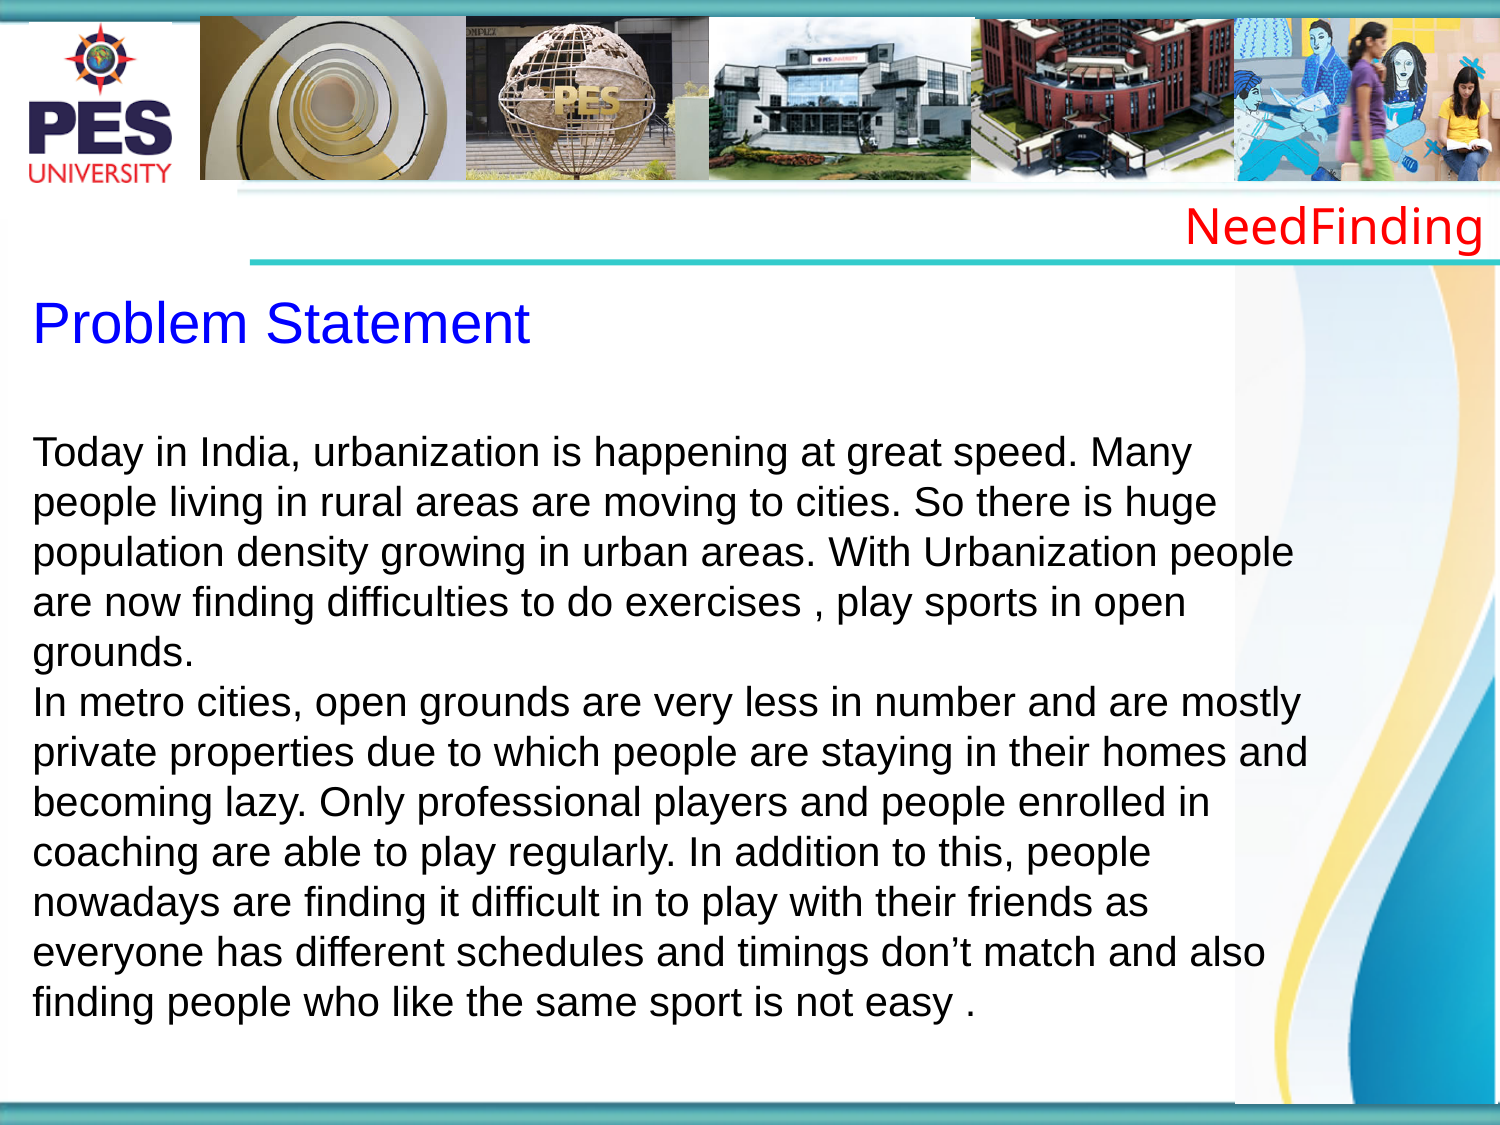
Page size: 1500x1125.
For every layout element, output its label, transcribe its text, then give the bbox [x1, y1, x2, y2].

picture [0, 266, 1500, 1125]
picture [0, 0, 1500, 265]
text_box Problem Statement Today in India, urbanization is happening at great speed. Many people living in rural areas are moving to cities. So there is huge population density growing in urban areas. With Urbanization people are now finding difficulties to do exercises , play sports in open grounds. In metro cities, open grounds are very less in number and are mostly private properties due to which people are staying in their homes and becoming lazy. Only professional players and people enrolled in coaching are able to play regularly. In addition to this, people nowadays are finding it difficult in to play with their friends as everyone has different schedules and timings don’t match and also finding people who like the same sport is not easy . [17, 277, 1341, 1033]
text_box [249, 259, 1500, 266]
text_box NeedFinding [437, 187, 1500, 263]
text_box [0, 265, 1213, 1075]
